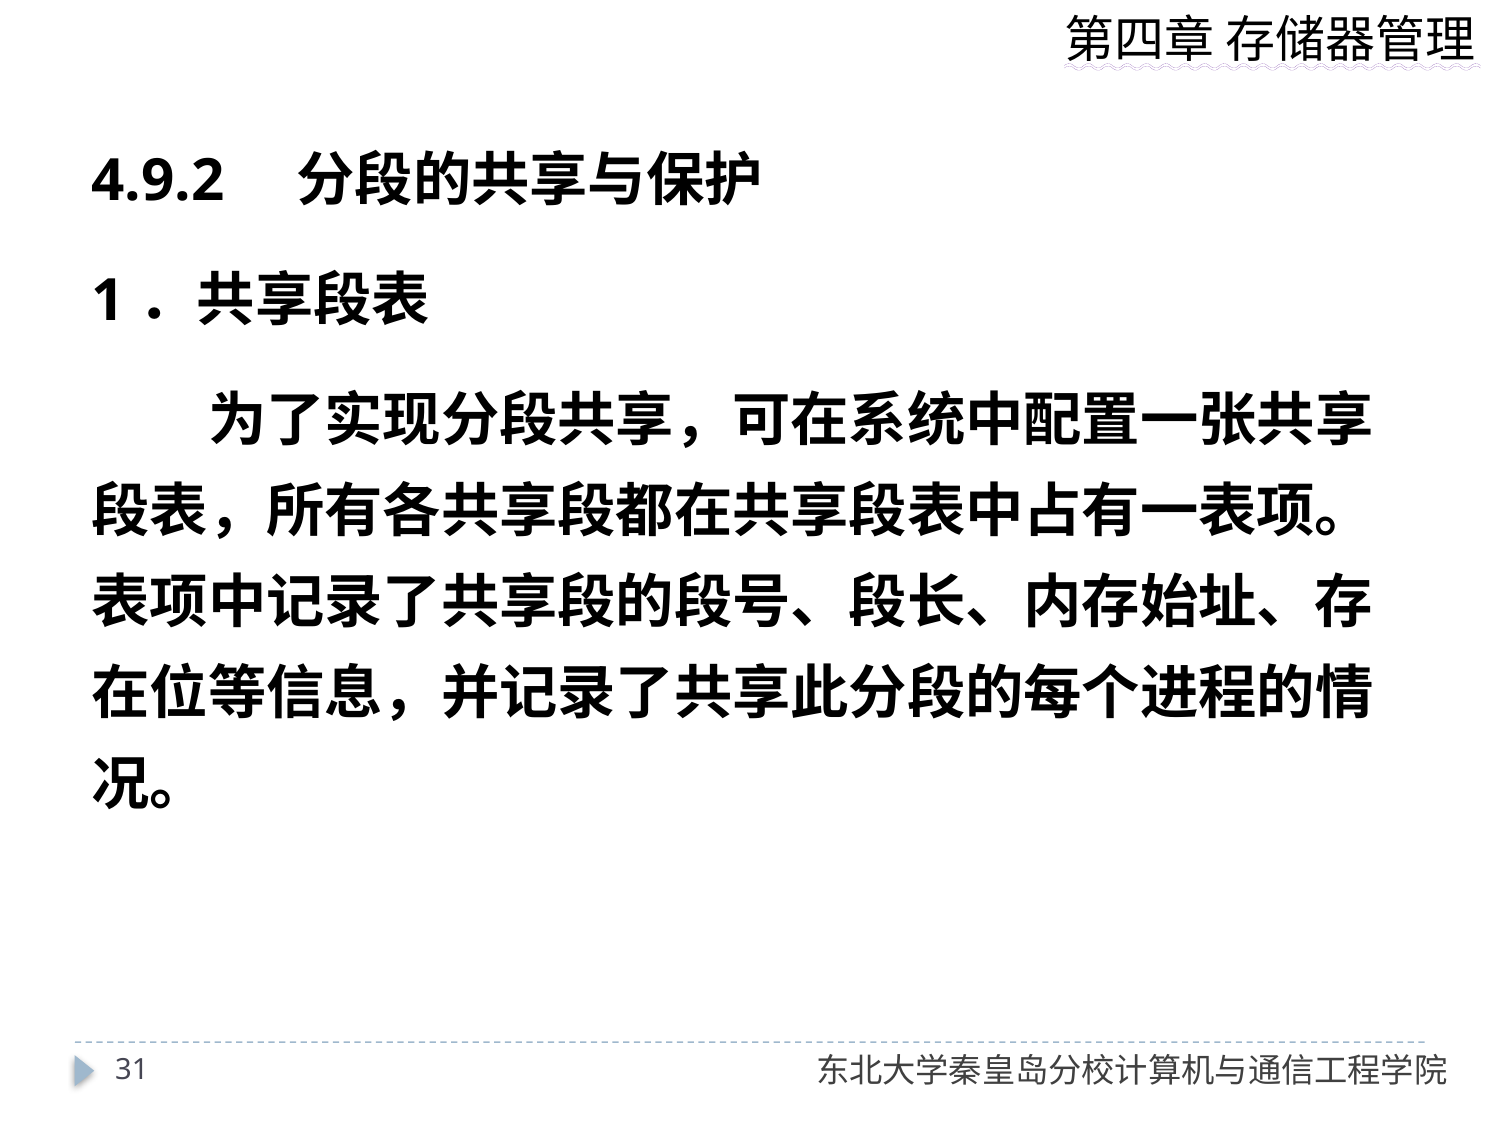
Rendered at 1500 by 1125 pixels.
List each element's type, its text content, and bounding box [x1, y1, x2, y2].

list 4.9.2 分段的共享与保护 1．共享段表 为了实现分段共享，可在系统中配置一张共享段表，所有各共享段都在共享段表中占有一表项。表项中记录了共享段的段号、段长、内存始址、存在位等信息，并记录了共享此分段的每个进程的情况。 [76, 113, 1424, 1000]
slide_number 31 [100, 1042, 426, 1103]
